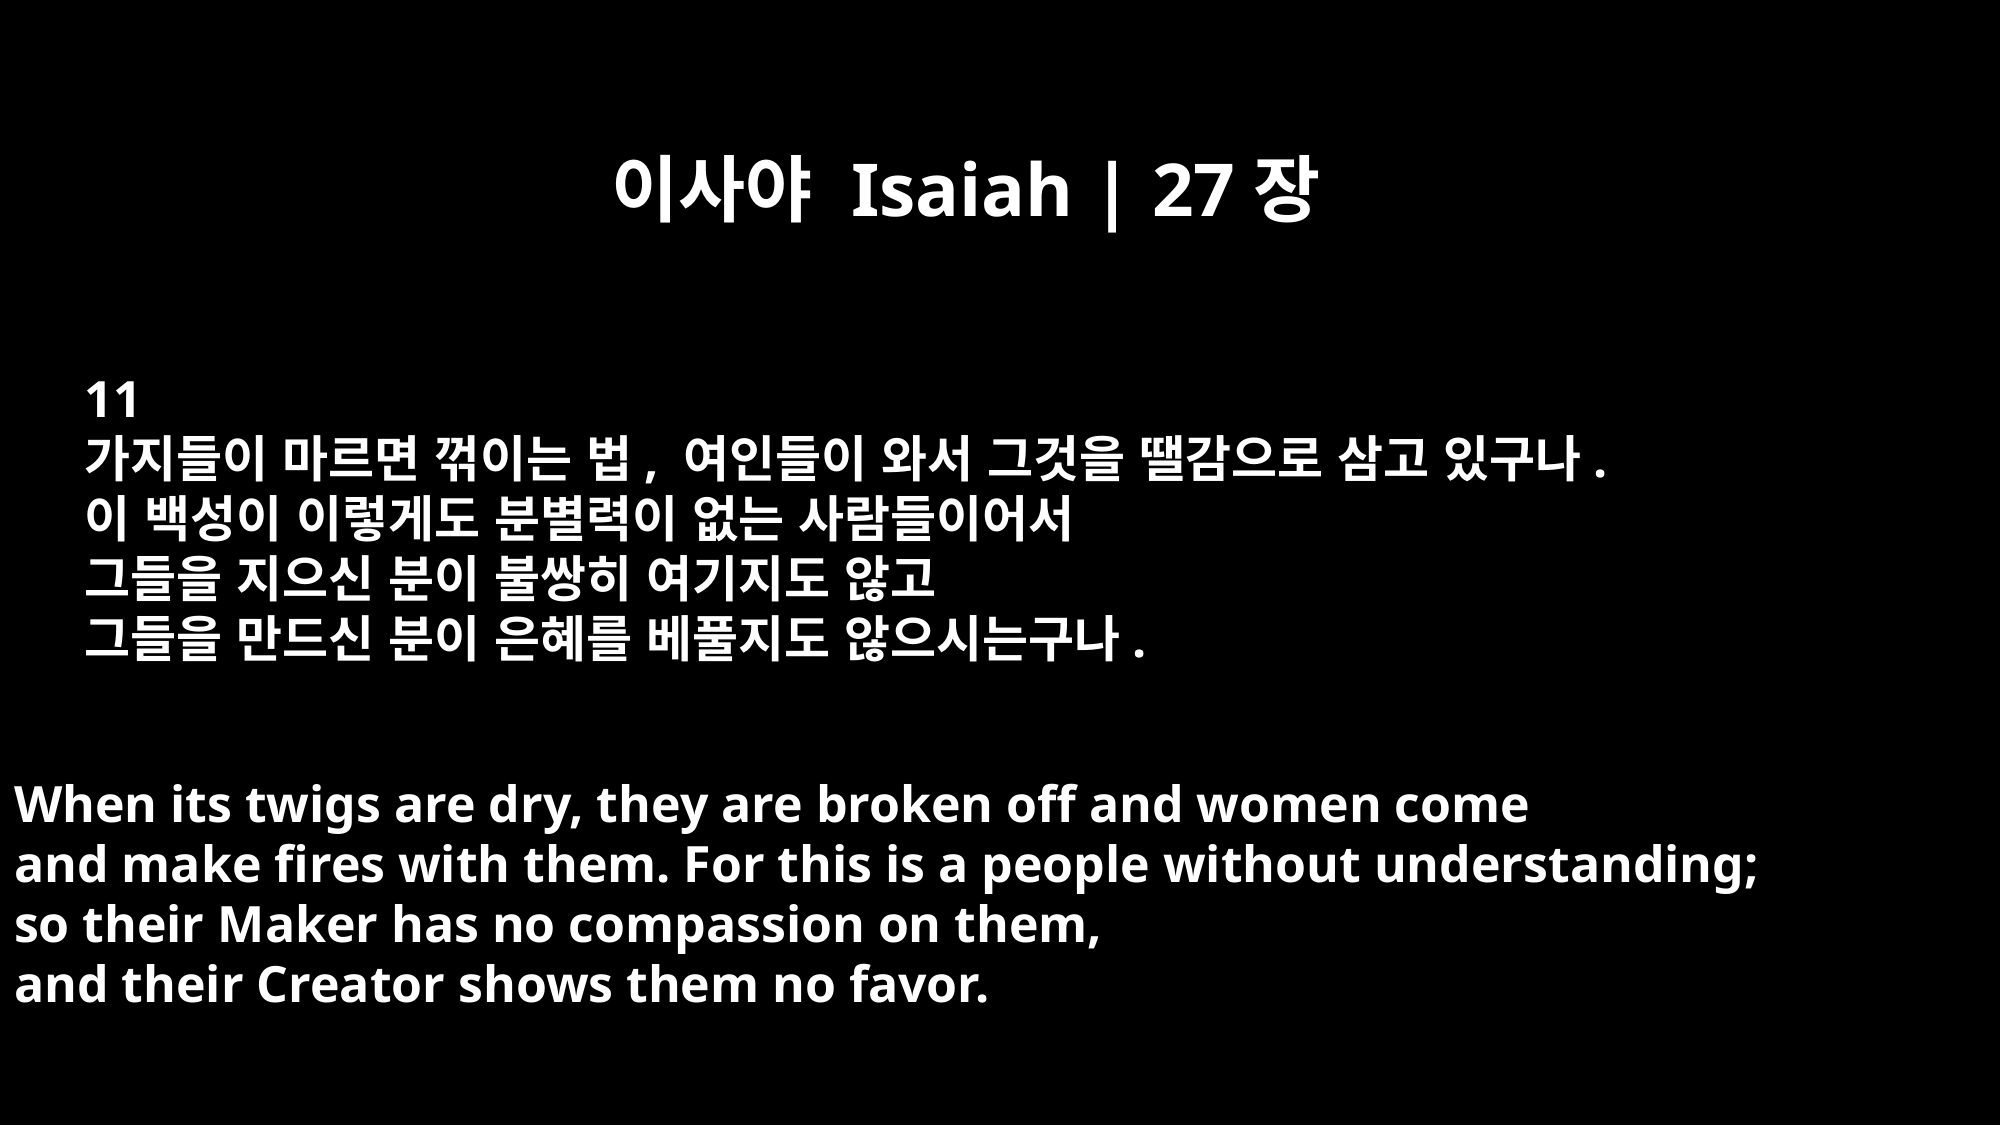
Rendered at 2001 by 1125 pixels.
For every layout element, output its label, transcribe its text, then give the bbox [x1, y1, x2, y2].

text_box 이사야 Isaiah | 27장 [596, 136, 1336, 239]
text_box When its twigs are dry, they are broken off and women come and make fires with them. For this is a people without understanding; so their Maker has no compassion on them, and their Creator shows them no favor. [0, 764, 1775, 1020]
text_box 11 가지들이 마르면 꺾이는 법, 여인들이 와서 그것을 땔감으로 삼고 있구나. 이 백성이 이렇게도 분별력이 없는 사람들이어서 그들을 지으신 분이 불쌍히 여기지도 않고 그들을 만드신 분이 은혜를 베풀지도 않으시는구나. [69, 359, 1624, 675]
